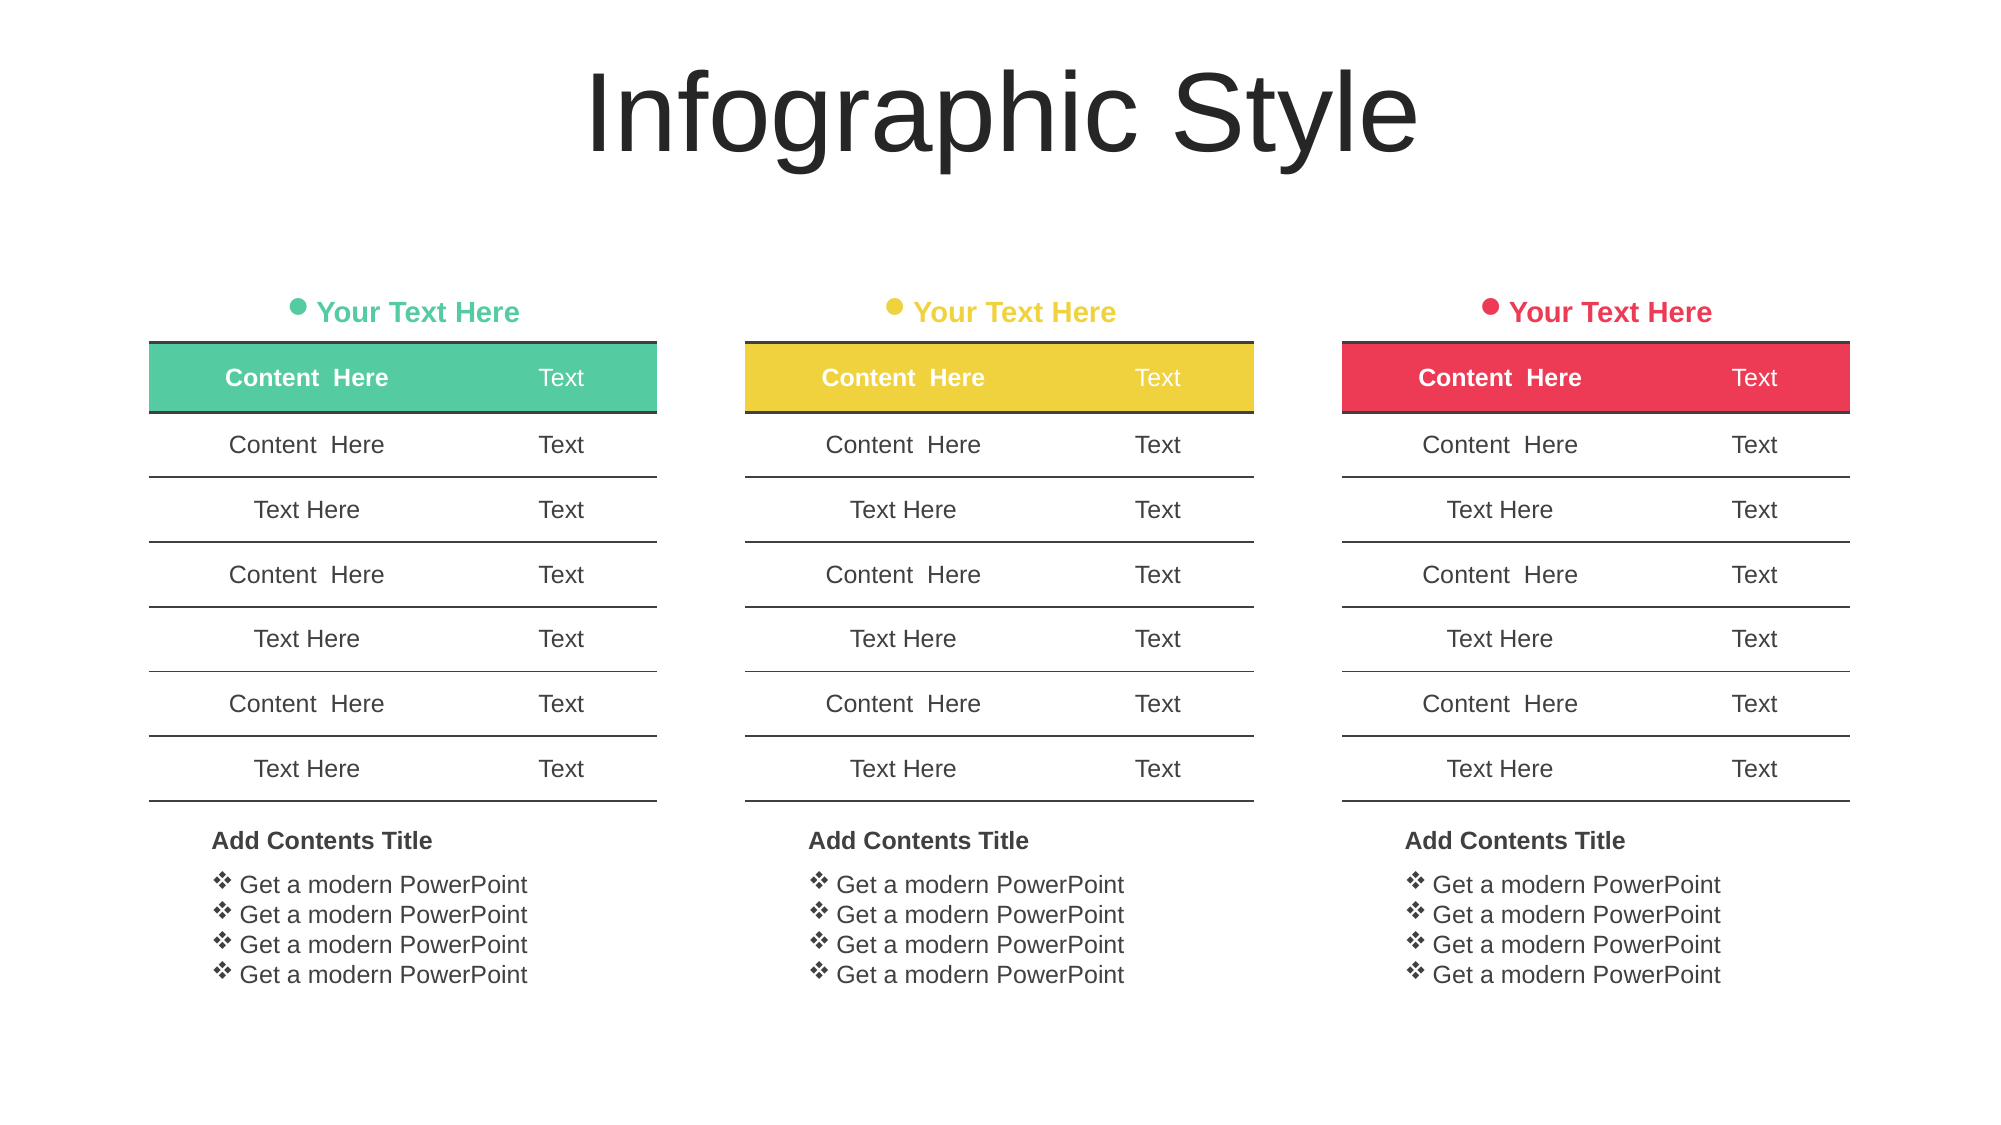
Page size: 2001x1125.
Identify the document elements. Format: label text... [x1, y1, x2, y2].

table_cell Content Here [745, 414, 1062, 476]
table_header Content Here [1342, 344, 1659, 411]
table_cell Text [466, 672, 657, 735]
table_cell Text [1659, 543, 1850, 606]
table_header Text [1062, 344, 1254, 411]
table_cell Content Here [149, 414, 466, 476]
text_box Your Text Here [1410, 285, 1783, 336]
text_box Your Text Here [814, 285, 1187, 336]
table_cell Text Here [1342, 478, 1659, 541]
table_cell Content Here [1342, 543, 1659, 606]
table_cell Text Here [1342, 608, 1659, 671]
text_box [793, 816, 1206, 998]
table_cell Text [1062, 414, 1254, 476]
table_cell Text Here [745, 478, 1062, 541]
text_box Your Text Here [217, 285, 590, 336]
table_cell Text [1659, 608, 1850, 671]
table_header Content Here [745, 344, 1062, 411]
table_cell Content Here [149, 672, 466, 735]
table_header Text [1659, 344, 1850, 411]
table_cell Text [466, 737, 657, 800]
table_cell Text [1659, 478, 1850, 541]
table_cell Text [1062, 543, 1254, 606]
table_cell Text [466, 543, 657, 606]
table_cell Text [1659, 737, 1850, 800]
table_cell Content Here [745, 543, 1062, 606]
table_header Content Here [149, 344, 466, 411]
table_cell Text Here [745, 608, 1062, 671]
table_cell Text Here [745, 737, 1062, 800]
table_cell Text [1659, 672, 1850, 735]
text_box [1389, 816, 1803, 998]
table_cell Text [1659, 414, 1850, 476]
table_cell Text [1062, 737, 1254, 800]
table_cell Content Here [1342, 672, 1659, 735]
table_header Text [466, 344, 657, 411]
table_cell Text Here [1342, 737, 1659, 800]
table_cell Text [1062, 478, 1254, 541]
table_cell Content Here [745, 672, 1062, 735]
table_cell Text Here [149, 737, 466, 800]
table_cell Text [466, 608, 657, 671]
table_cell Text Here [149, 608, 466, 671]
table_cell Text Here [149, 478, 466, 541]
table_cell Text [1062, 672, 1254, 735]
list Infographic Style [53, 55, 1952, 175]
table_cell Text [466, 414, 657, 476]
table_cell Text [466, 478, 657, 541]
table_cell Text [1062, 608, 1254, 671]
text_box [196, 816, 610, 998]
table_cell Content Here [149, 543, 466, 606]
table_cell Content Here [1342, 414, 1659, 476]
